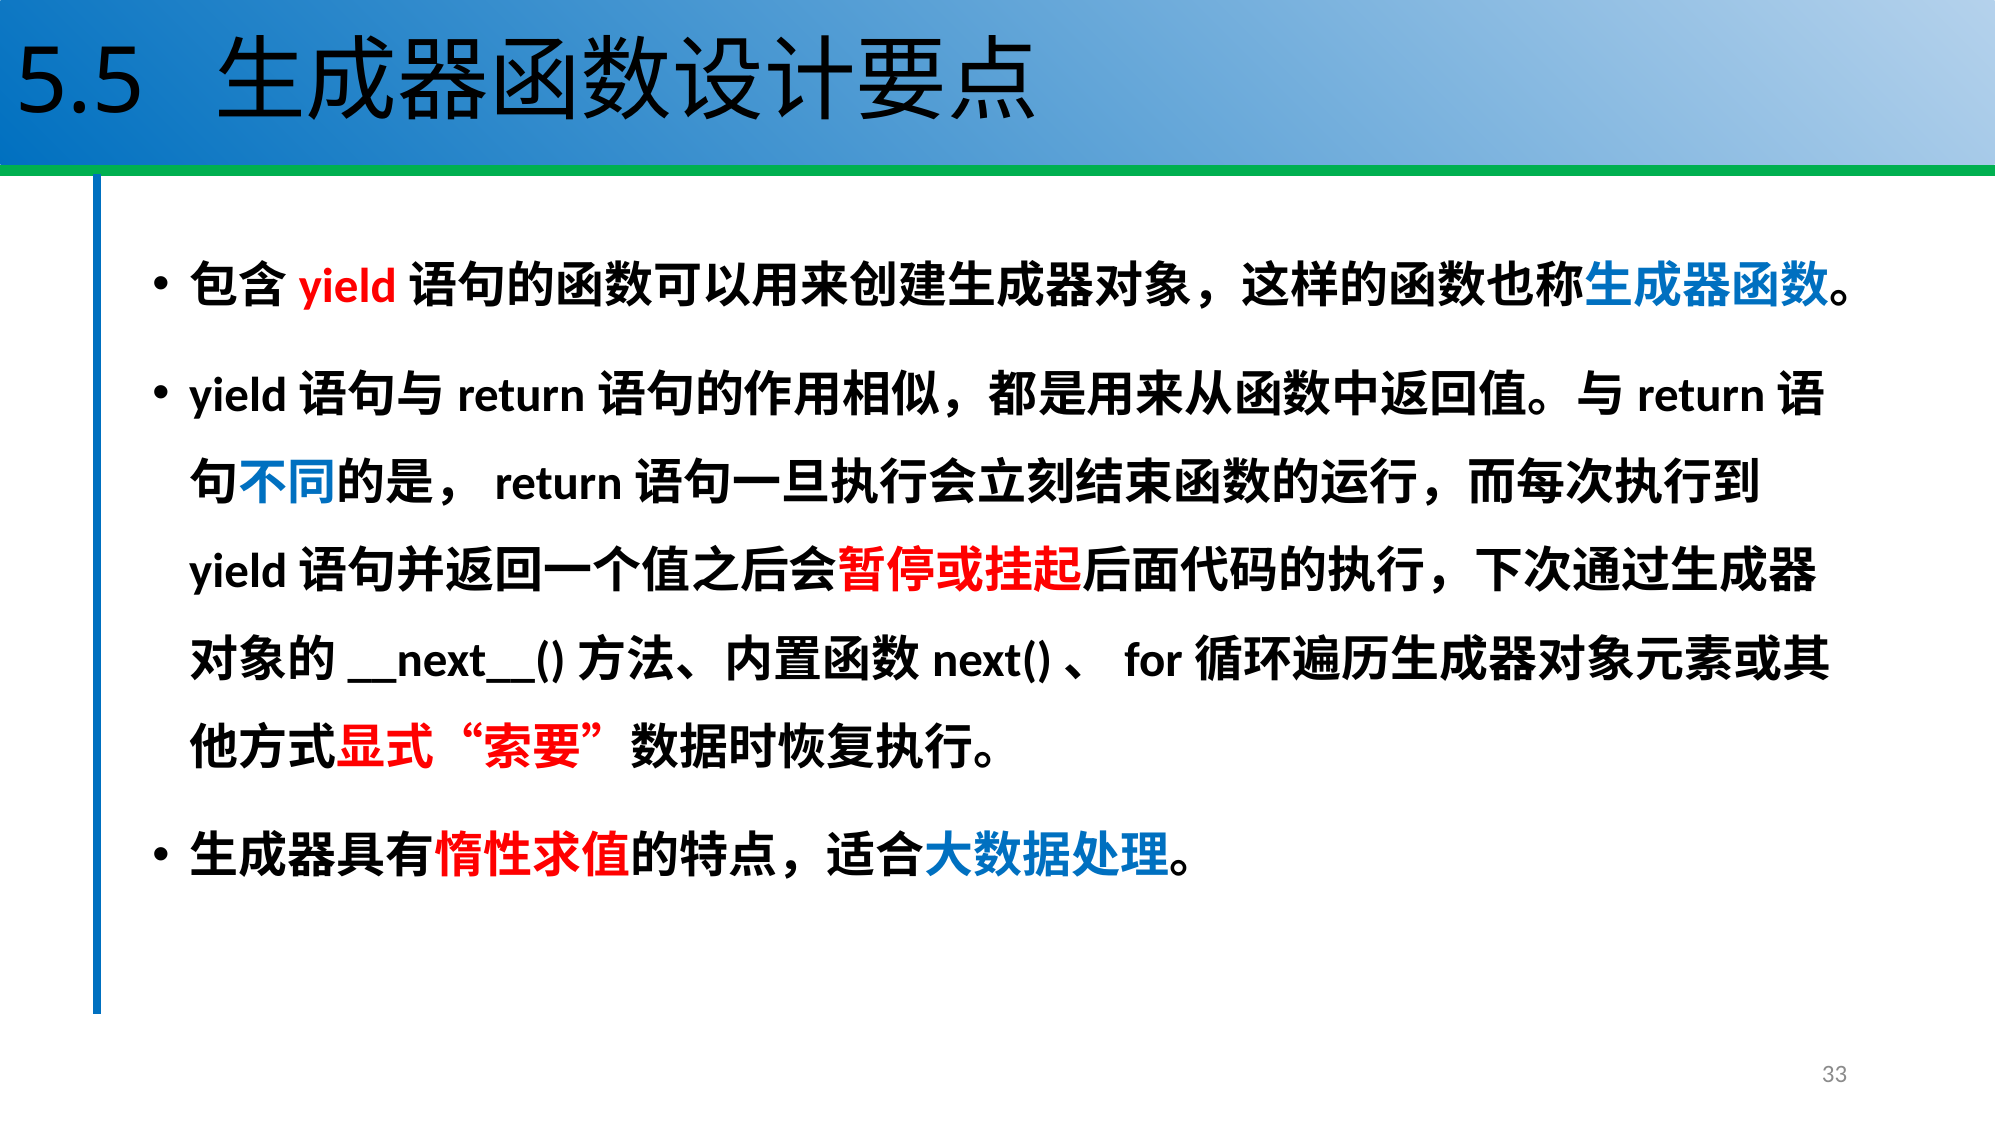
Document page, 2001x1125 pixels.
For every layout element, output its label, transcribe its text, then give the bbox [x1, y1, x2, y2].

title 5.5 生成器函数设计要点 [0, 0, 1995, 165]
list 包含yield语句的函数可以用来创建生成器对象，这样的函数也称生成器函数。 yield语句与return语句的作用相似，都是用来从函数中返回值。与return语句不同的是，return语句一旦执行会立刻结束函数的运行，而每次执行到yield语句并返回一个值之后会暂停或挂起后面代码的执行，下次通过生成器对象的__next__()方法、内置函数next()、for循环遍历生成器对象元素或其他方式显式“索要”数据时恢复执行。 生成器具有惰性求值的特点，适合大数据处理。 [137, 216, 1863, 978]
slide_number 33 [1412, 1042, 1863, 1103]
